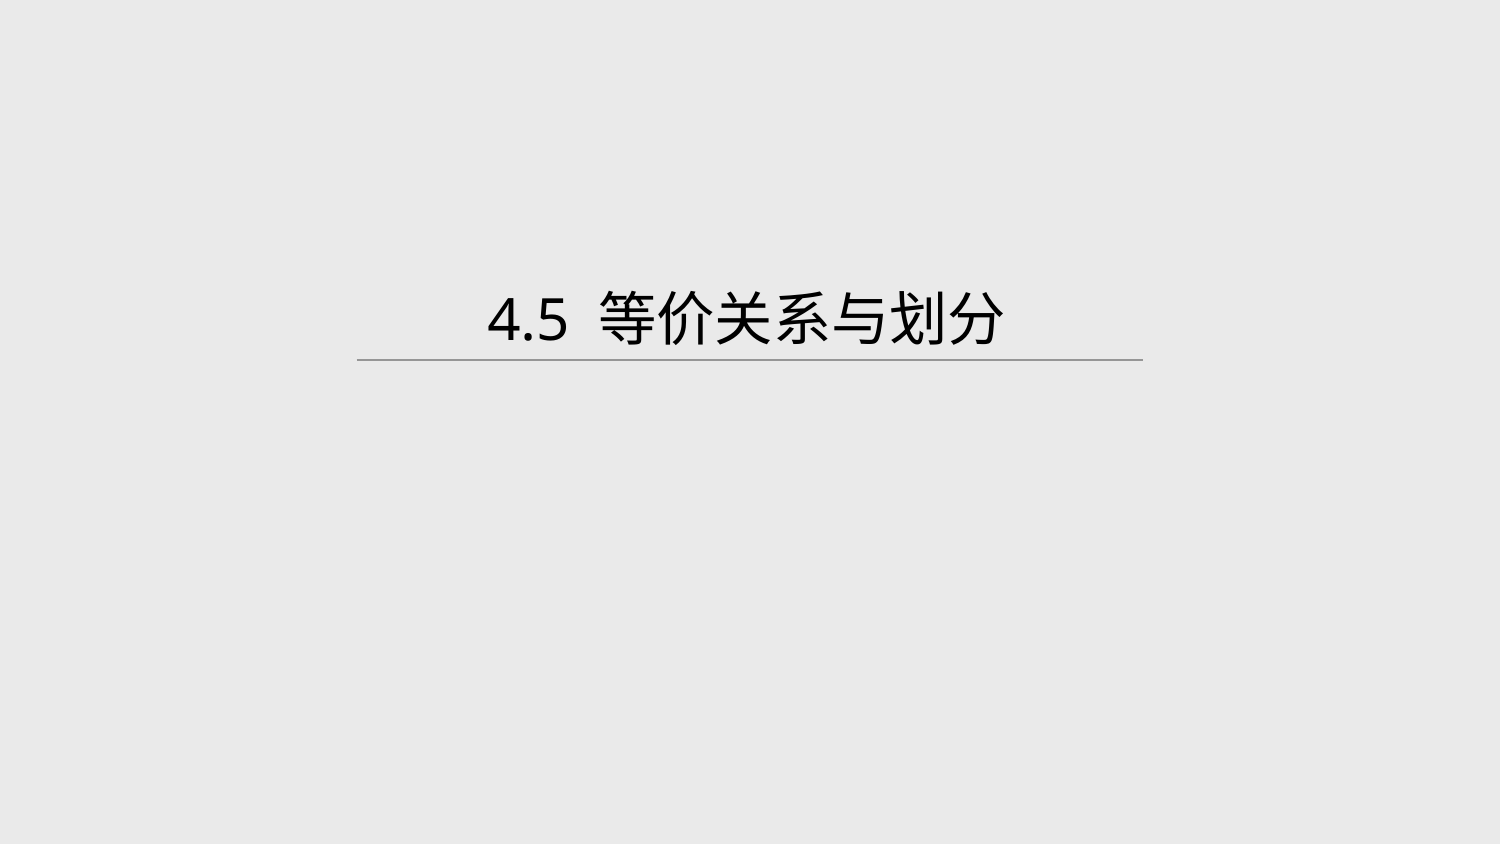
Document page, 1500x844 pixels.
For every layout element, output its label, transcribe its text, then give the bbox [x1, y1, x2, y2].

text_box 4.5 等价关系与划分 [380, 275, 1114, 360]
